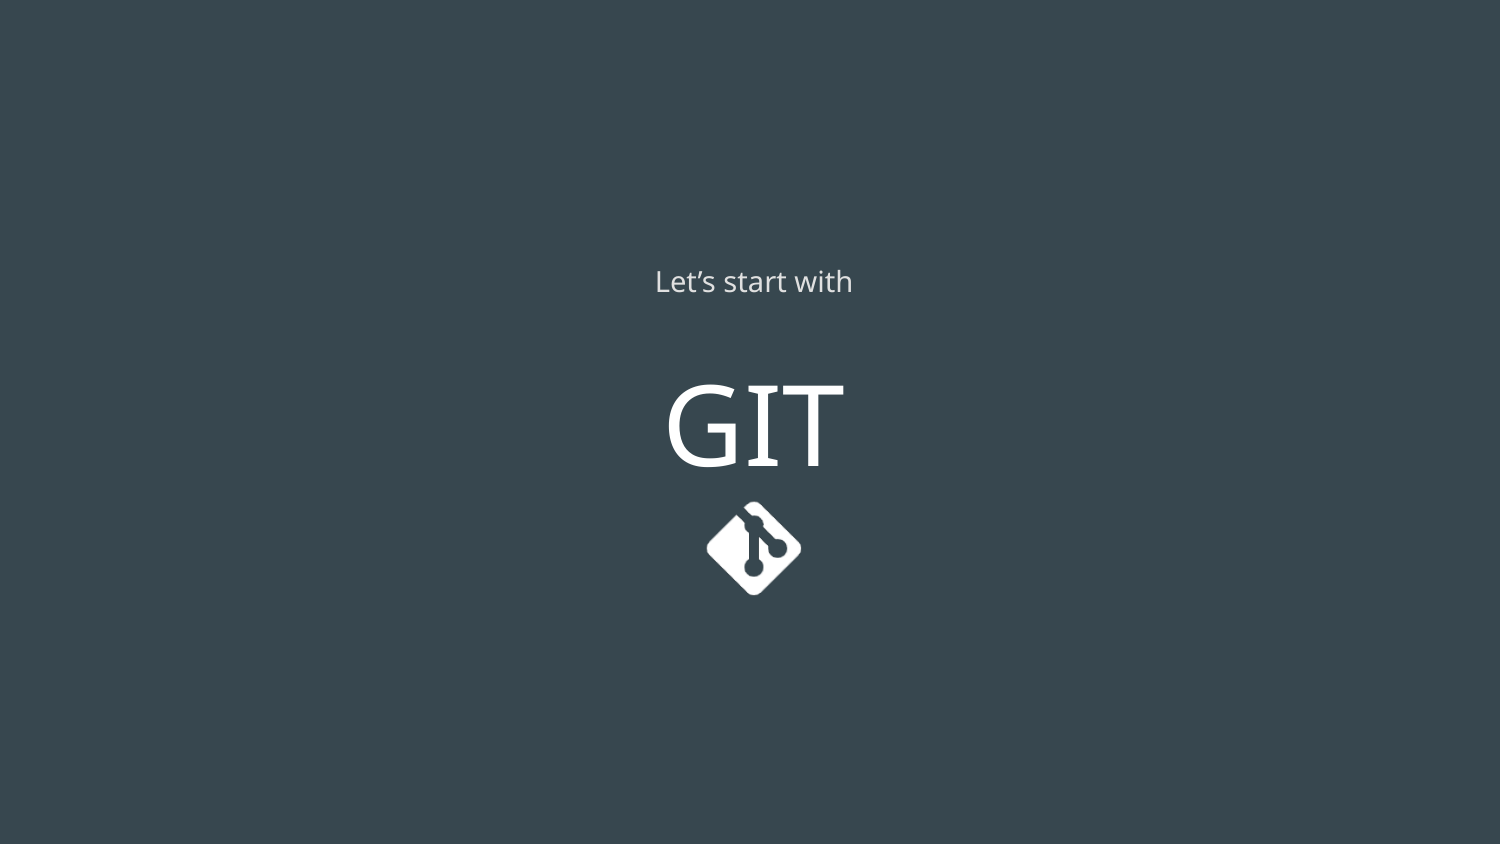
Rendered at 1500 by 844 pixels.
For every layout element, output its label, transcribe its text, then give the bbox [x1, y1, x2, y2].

text_box Let’s start with [110, 209, 1399, 352]
picture [697, 492, 811, 606]
title GIT [110, 352, 1399, 493]
